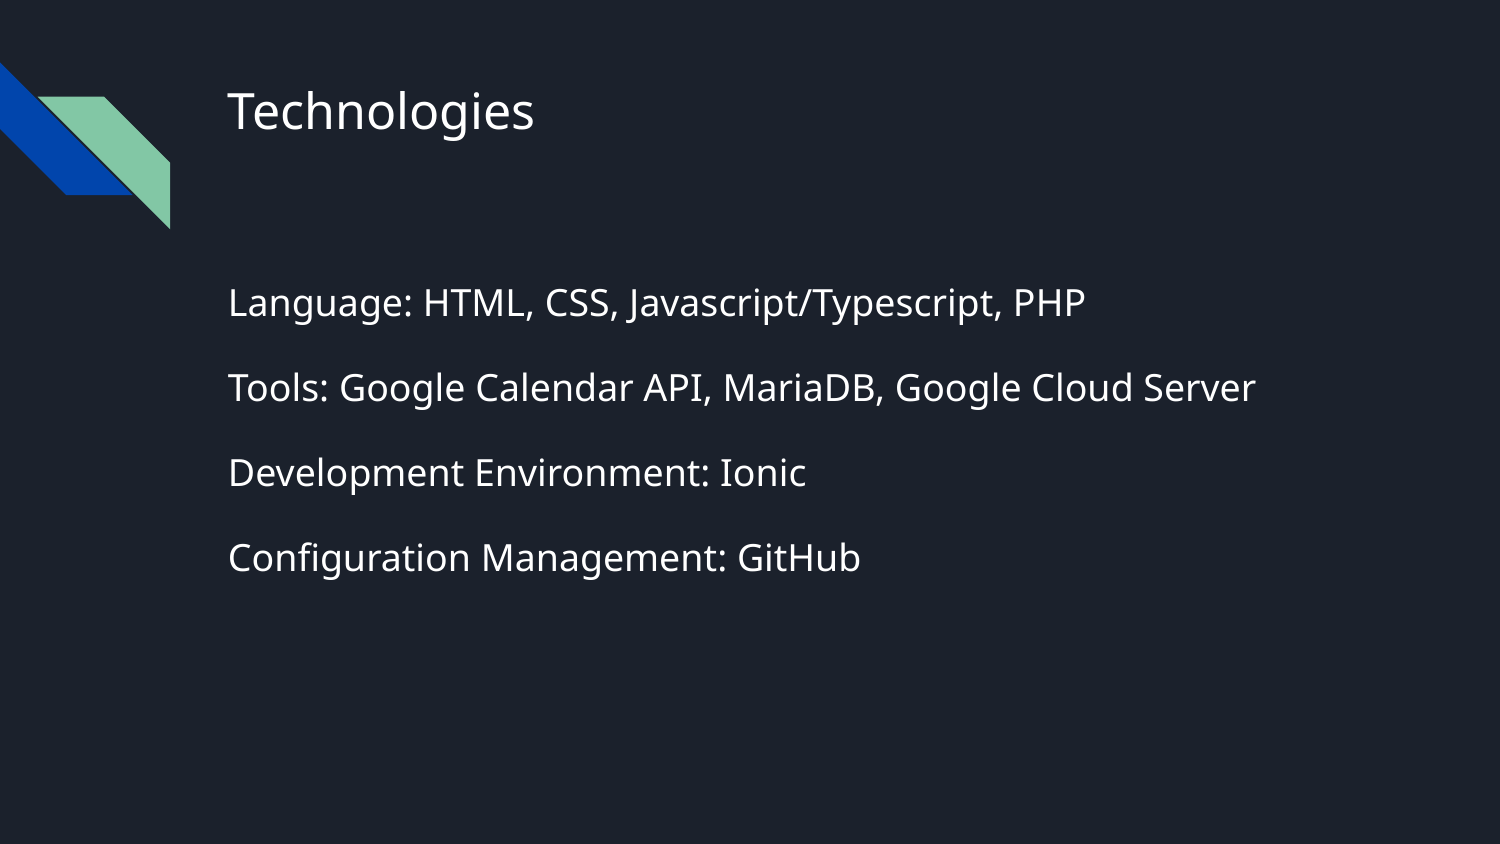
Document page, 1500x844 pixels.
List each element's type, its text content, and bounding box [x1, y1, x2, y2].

title Technologies [212, 64, 1368, 215]
list Language: HTML, CSS, Javascript/Typescript, PHP Tools: Google Calendar API, MariaDB, Google Cloud Server Development Environment: Ionic Configuration Management: GitHub [212, 257, 1368, 735]
